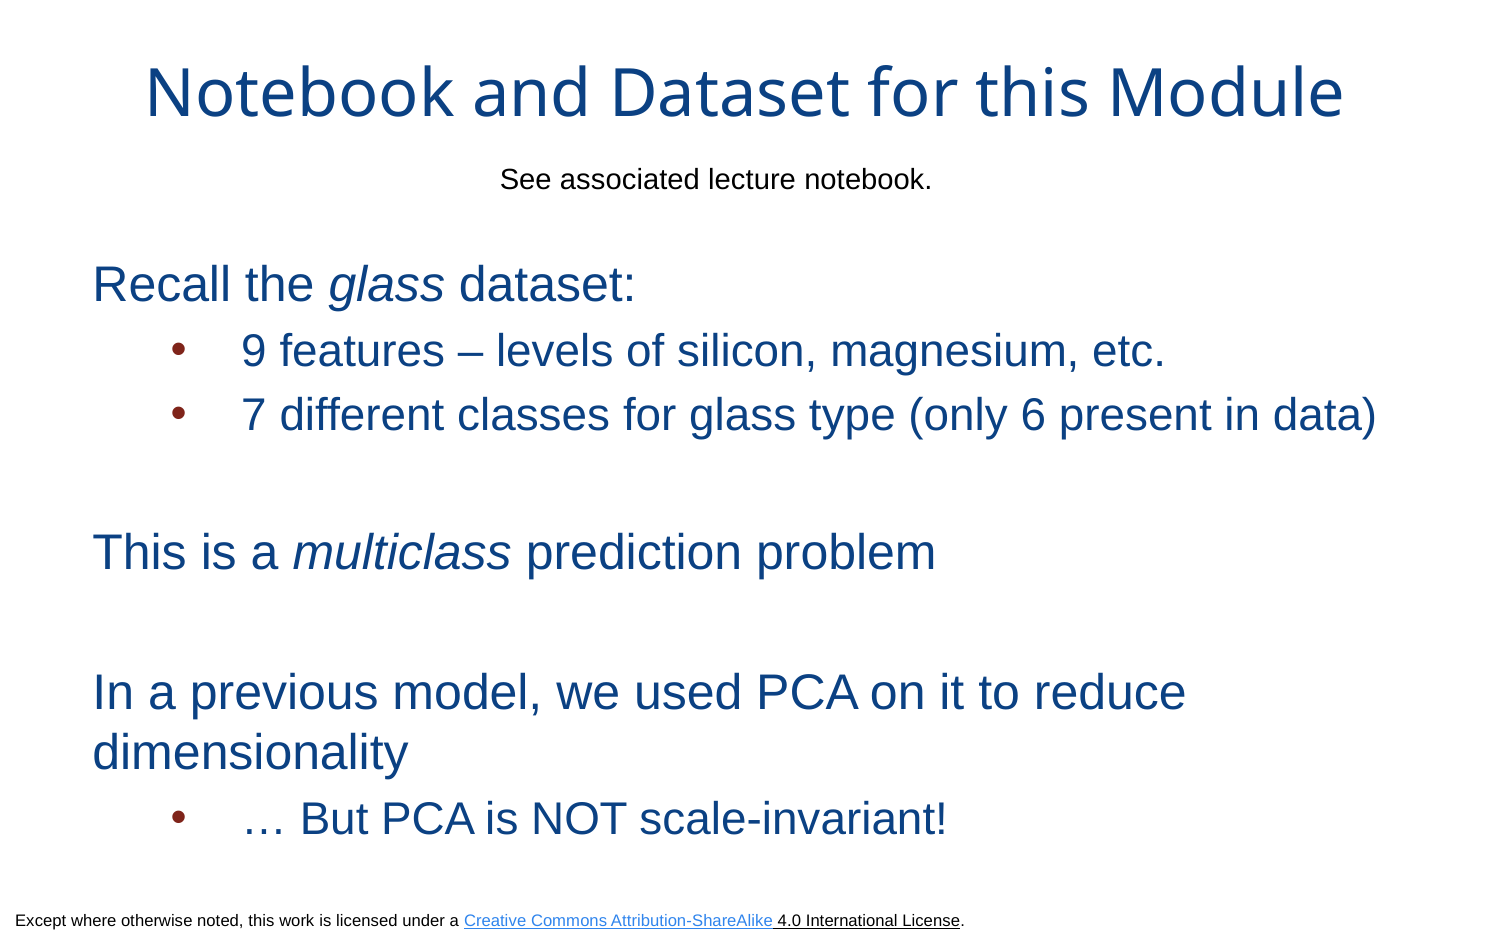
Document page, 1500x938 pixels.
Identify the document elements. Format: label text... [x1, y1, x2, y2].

title Notebook and Dataset for this Module [76, 0, 1416, 179]
text_box See associated lecture notebook. [484, 153, 956, 203]
list Recall the glass dataset: 9 features – levels of silicon, magnesium, etc. 7 different classes for glass type (only 6 present in data) This is a multiclass prediction problem In a previous model, we used PCA on it to reduce dimensionality … But PCA is NOT scale-invariant! [76, 239, 1416, 857]
